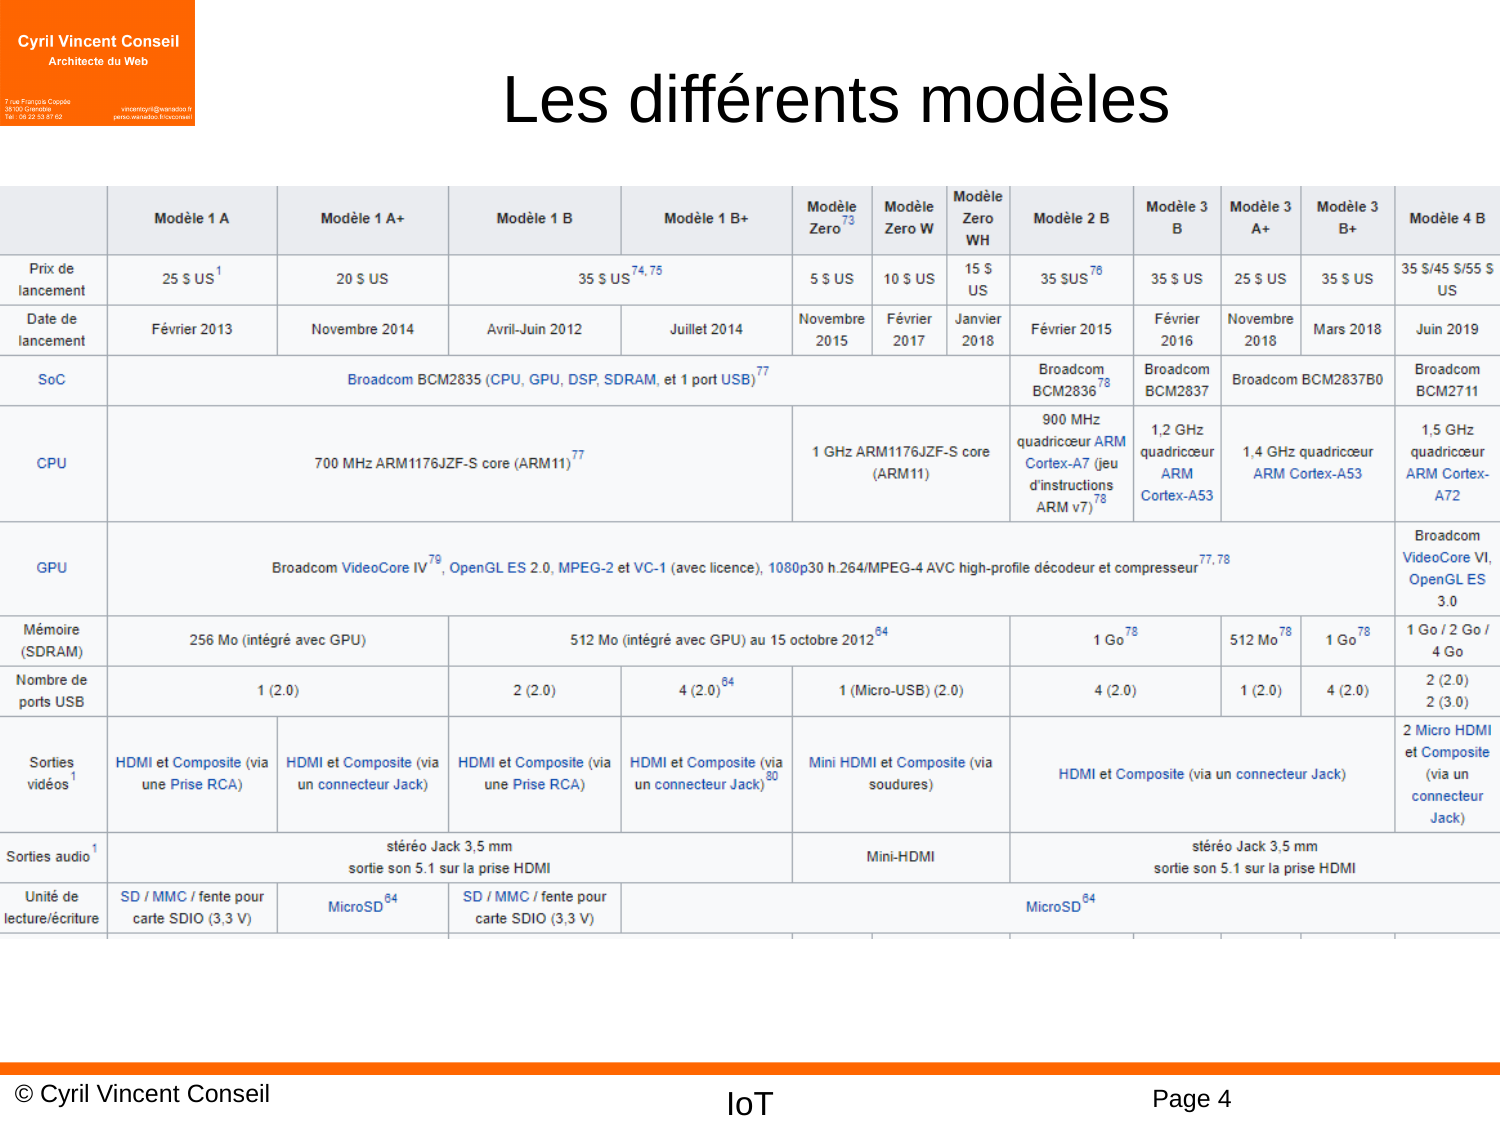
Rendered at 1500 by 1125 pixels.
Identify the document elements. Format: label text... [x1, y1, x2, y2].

title Les différents modèles [194, 2, 1480, 184]
picture [0, 186, 1500, 939]
picture [0, 0, 195, 126]
